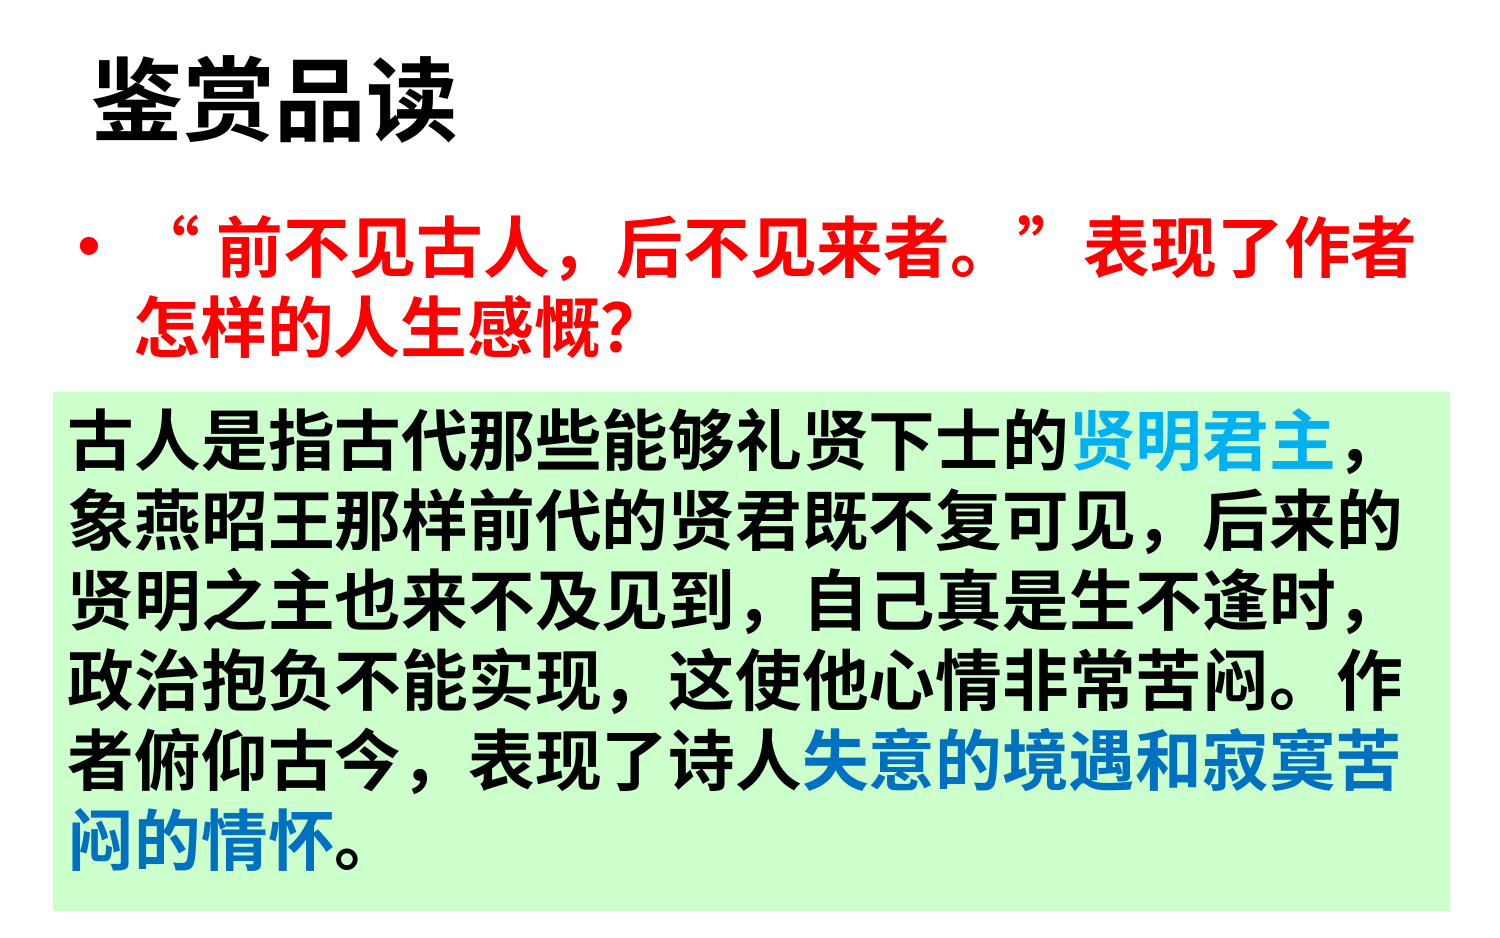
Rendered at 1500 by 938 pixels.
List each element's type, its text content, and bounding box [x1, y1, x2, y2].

list “前不见古人，后不见来者。”表现了作者怎样的人生感慨？ [62, 197, 1450, 375]
text_box 古人是指古代那些能够礼贤下士的贤明君主，象燕昭王那样前代的贤君既不复可见，后来的贤明之主也来不及见到，自己真是生不逢时，政治抱负不能实现，这使他心情非常苦闷。作者俯仰古今，表现了诗人失意的境遇和寂寞苦闷的情怀。 [53, 391, 1450, 912]
title 鉴赏品读 [76, 19, 1427, 177]
